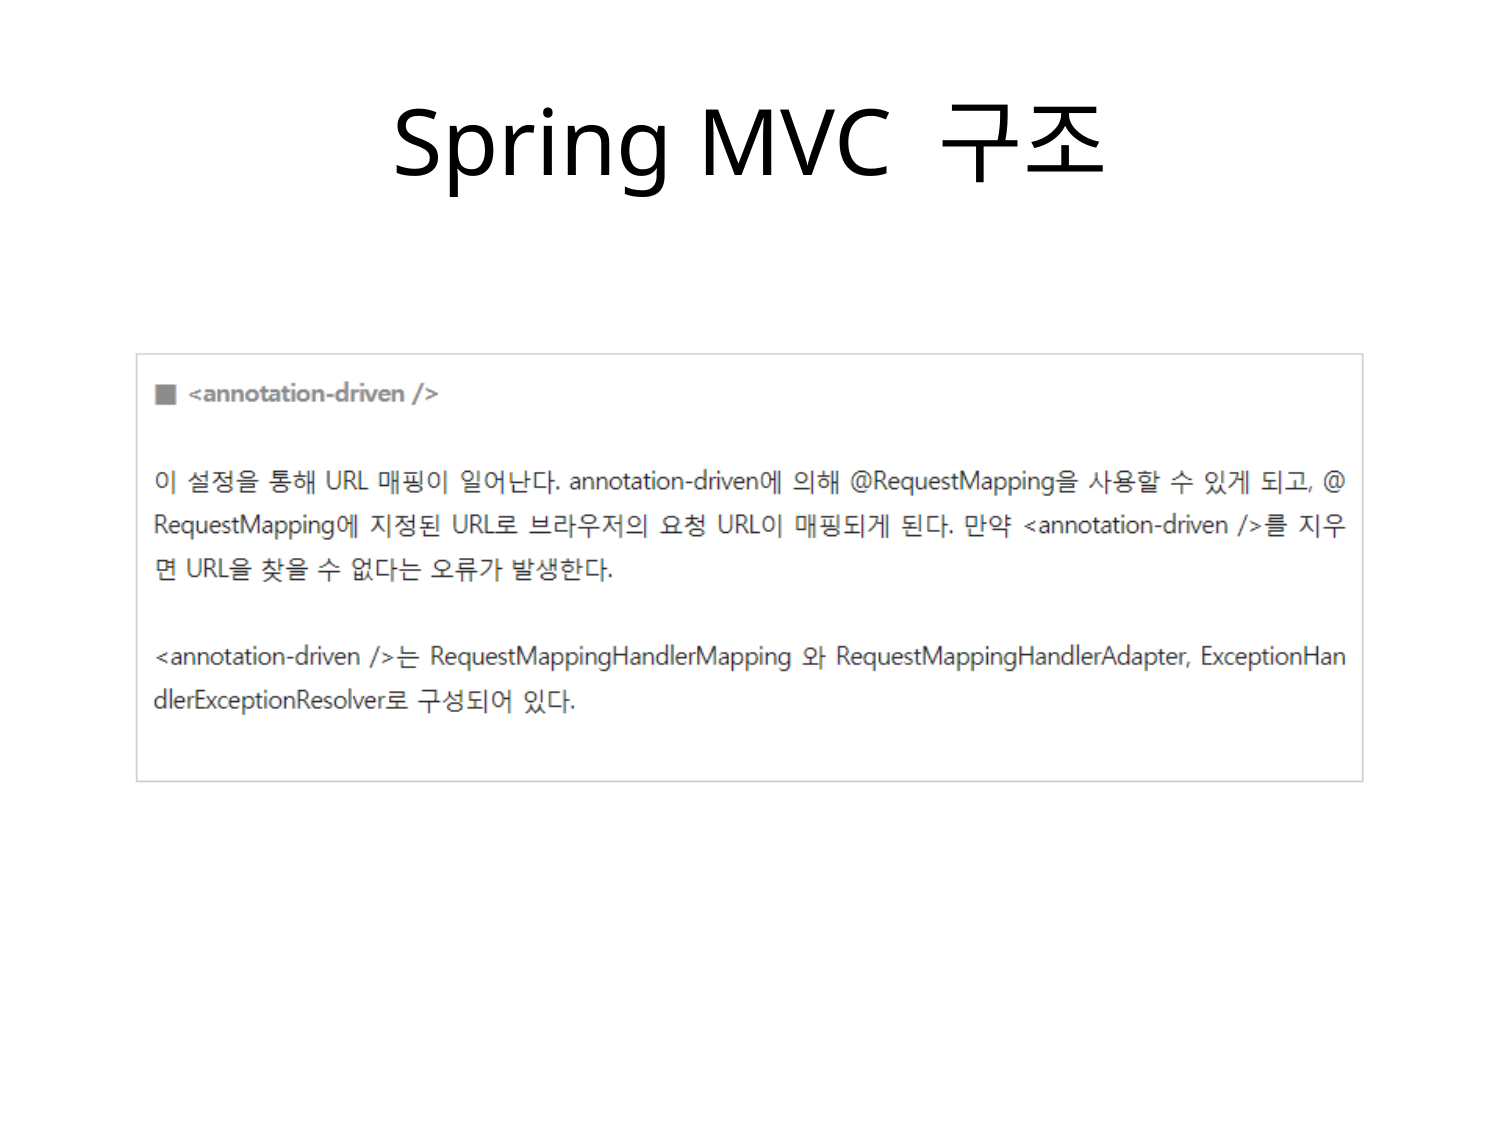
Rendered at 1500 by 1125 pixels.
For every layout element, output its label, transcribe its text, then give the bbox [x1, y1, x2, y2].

picture [119, 330, 1381, 795]
title Spring MVC 구조 [75, 45, 1425, 233]
